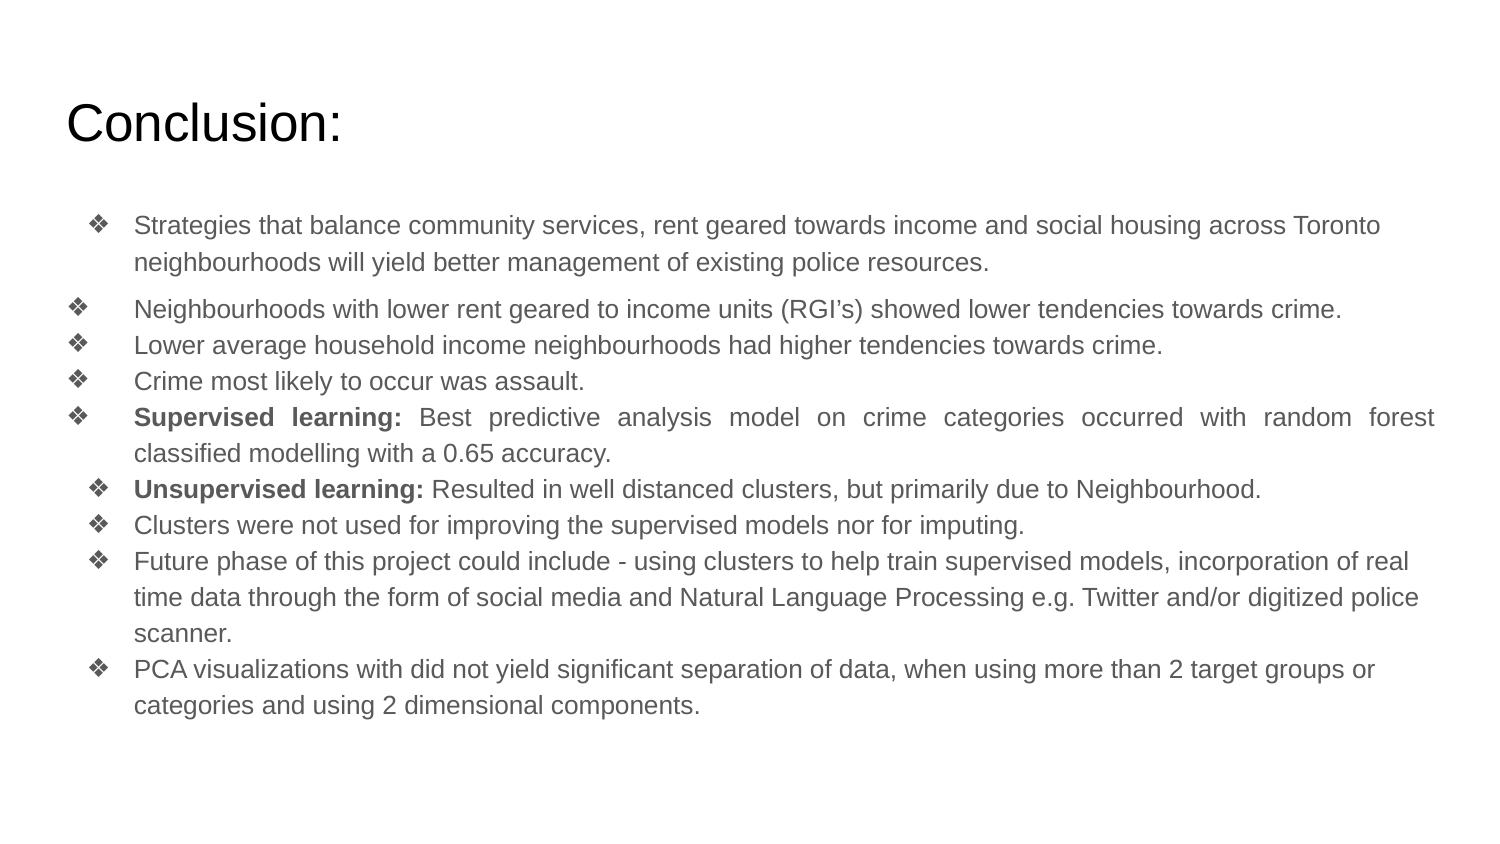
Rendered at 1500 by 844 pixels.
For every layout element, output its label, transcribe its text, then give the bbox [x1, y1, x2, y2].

list Strategies that balance community services, rent geared towards income and social housing across Toronto neighbourhoods will yield better management of existing police resources. Neighbourhoods with lower rent geared to income units (RGI’s) showed lower tendencies towards crime. Lower average household income neighbourhoods had higher tendencies towards crime. Crime most likely to occur was assault. Supervised learning: Best predictive analysis model on crime categories occurred with random forest classified modelling with a 0.65 accuracy. Unsupervised learning: Resulted in well distanced clusters, but primarily due to Neighbourhood. Clusters were not used for improving the supervised models nor for imputing. Future phase of this project could include - using clusters to help train supervised models, incorporation of real time data through the form of social media and Natural Language Processing e.g. Twitter and/or digitized police scanner. PCA visualizations with did not yield significant separation of data, when using more than 2 target groups or categories and using 2 dimensional components. [51, 189, 1449, 750]
title Conclusion: [51, 72, 1449, 167]
